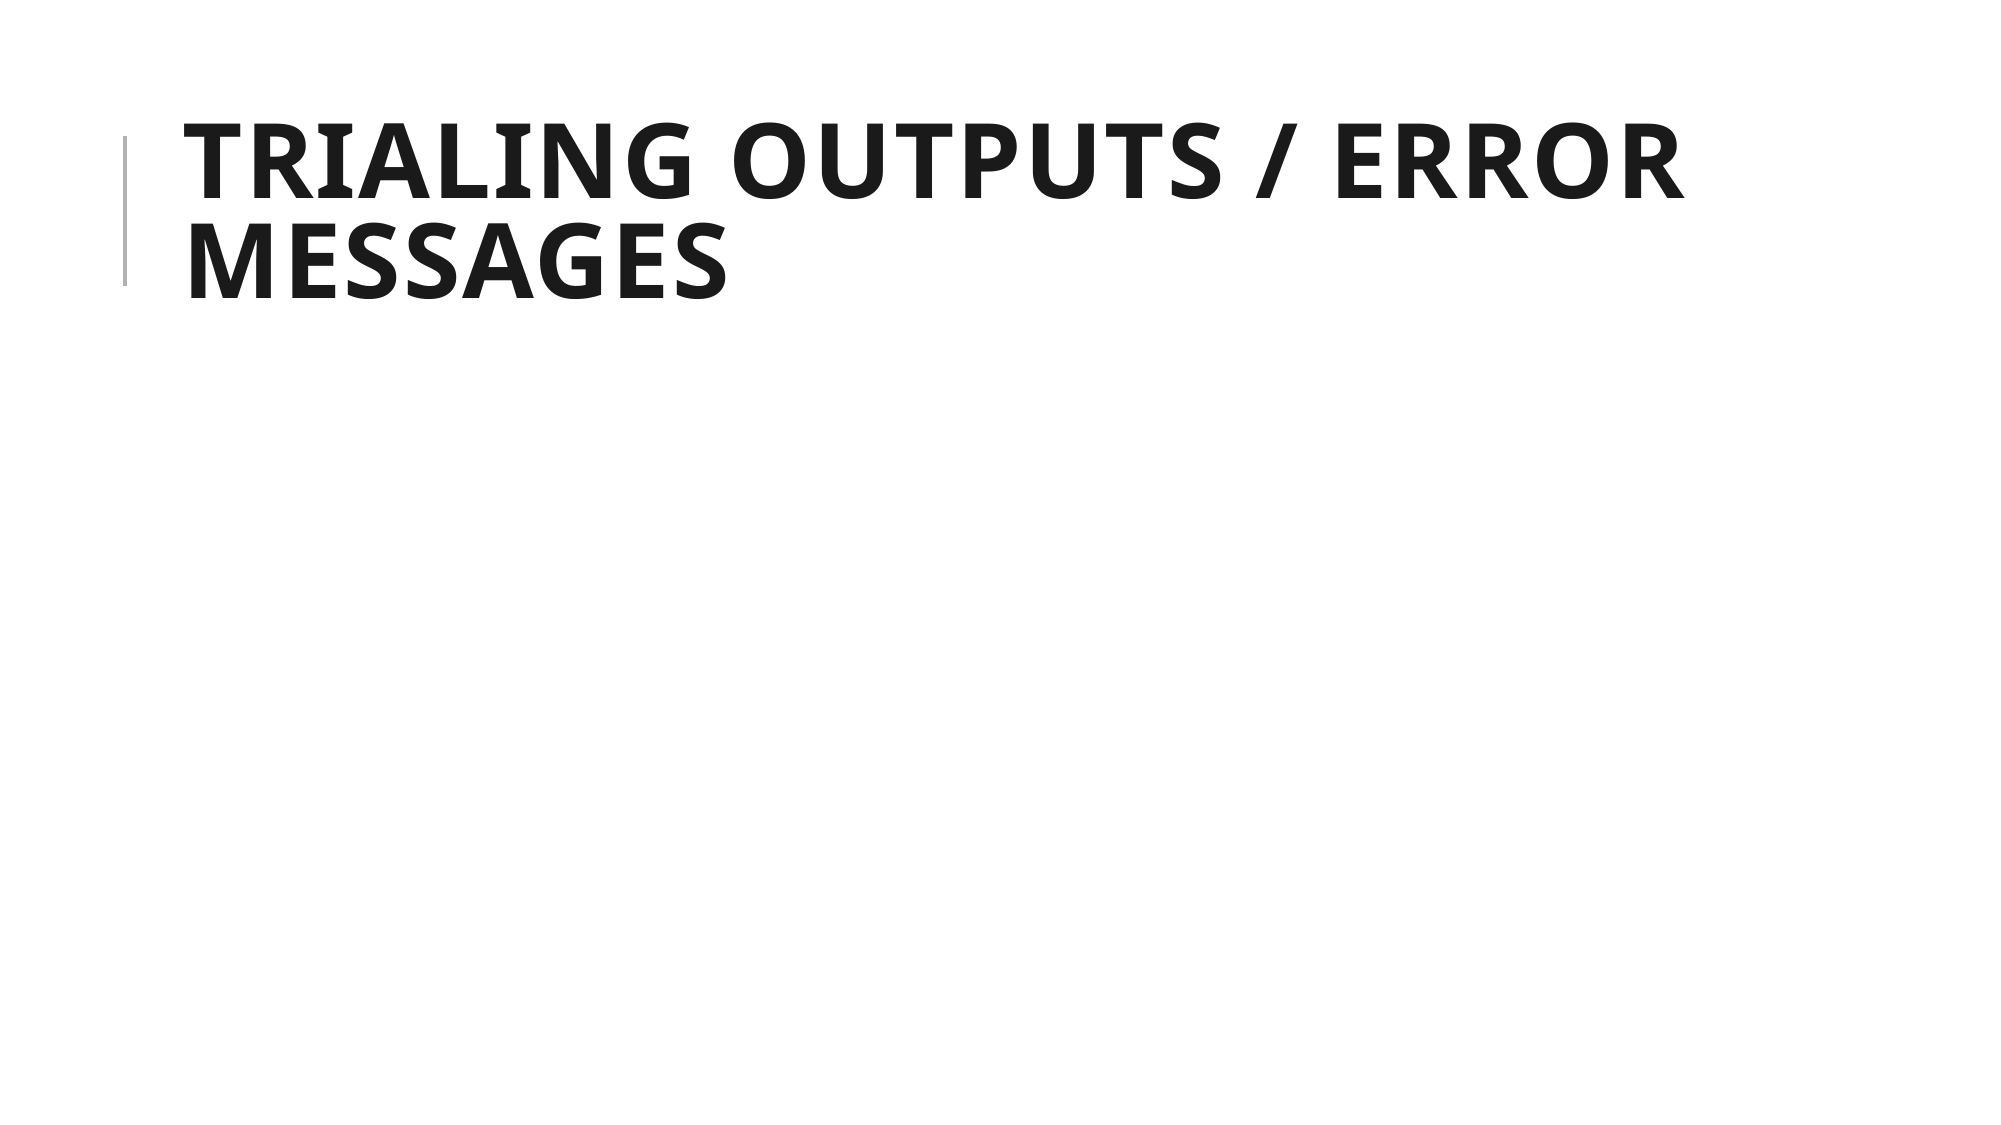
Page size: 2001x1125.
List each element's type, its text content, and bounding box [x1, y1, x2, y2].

title TRIALING OUTPUTS / ERROR MESSAGES [168, 96, 1763, 342]
